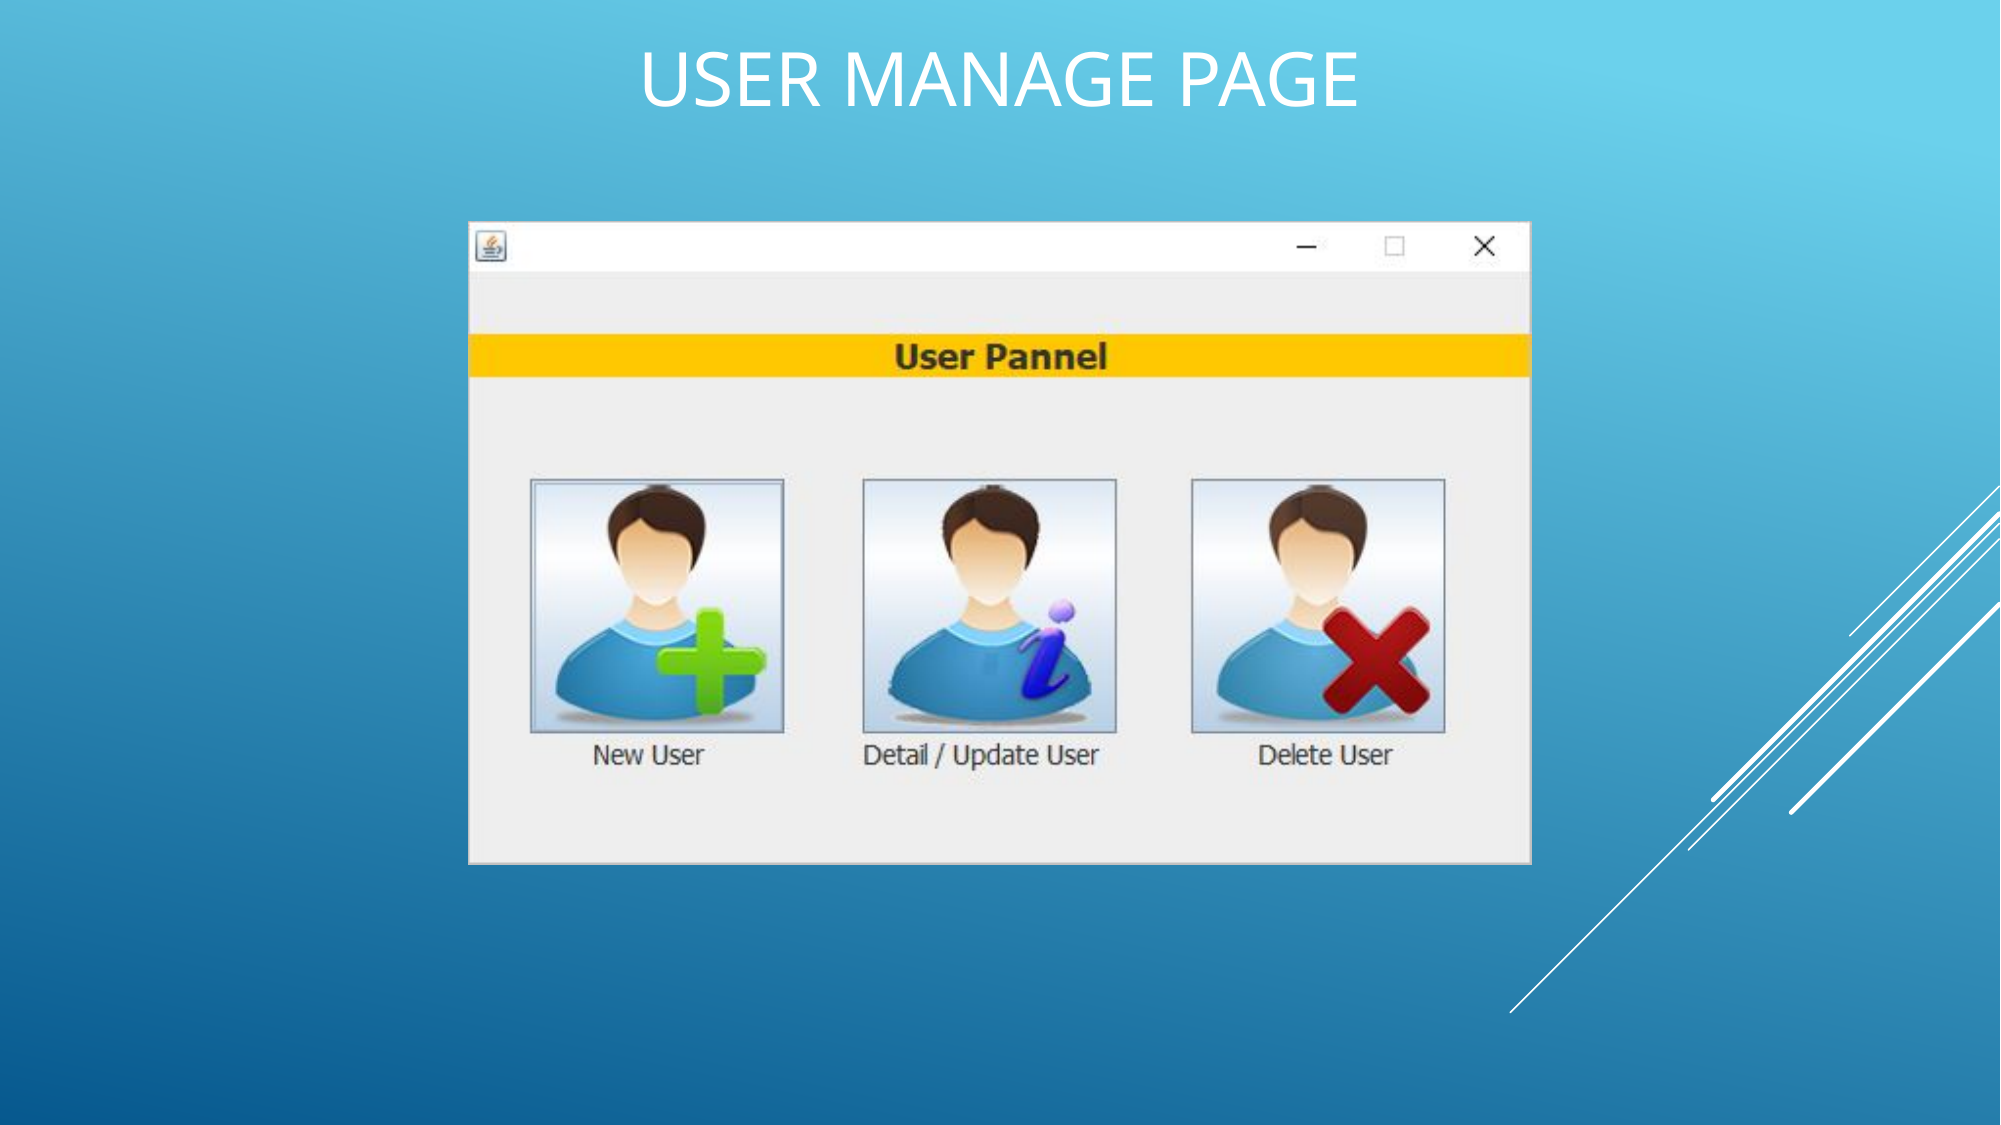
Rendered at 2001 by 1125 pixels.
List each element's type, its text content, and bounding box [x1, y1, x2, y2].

picture [468, 221, 1532, 865]
title User manage page [0, 0, 2000, 129]
